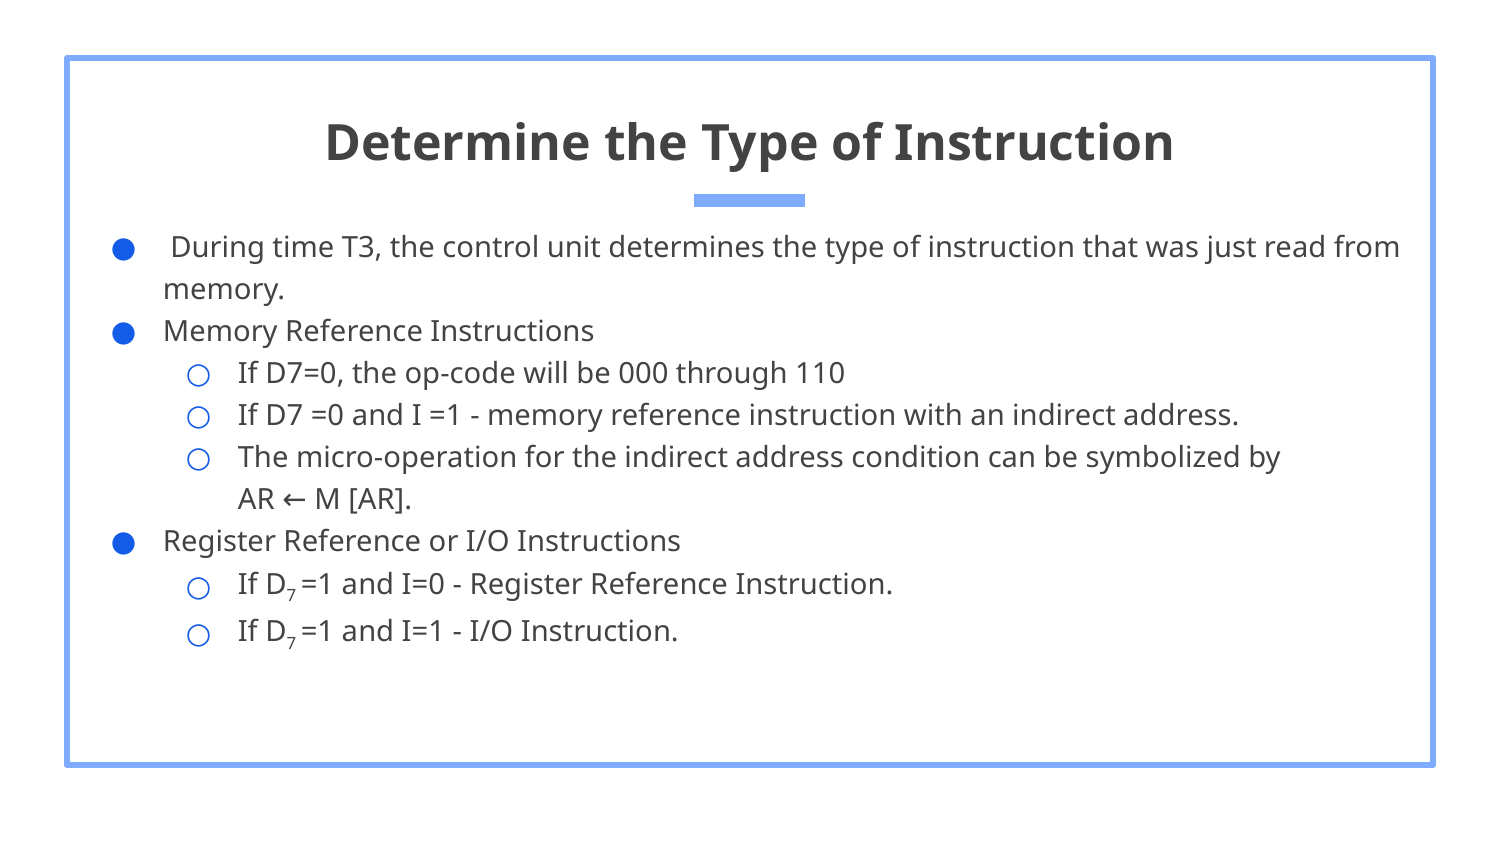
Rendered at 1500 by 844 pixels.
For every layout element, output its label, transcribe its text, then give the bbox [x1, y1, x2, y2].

title Determine the Type of Instruction [0, 35, 1500, 186]
list During time T3, the control unit determines the type of instruction that was just read from memory. Memory Reference Instructions If D7=0, the op-code will be 000 through 110 If D7 =0 and I =1 - memory reference instruction with an indirect address. The micro-operation for the indirect address condition can be symbolized by AR ← M [AR]. Register Reference or I/O Instructions If D7 =1 and I=0 - Register Reference Instruction. If D7 =1 and I=1 - I/O Instruction. [72, 206, 1429, 723]
